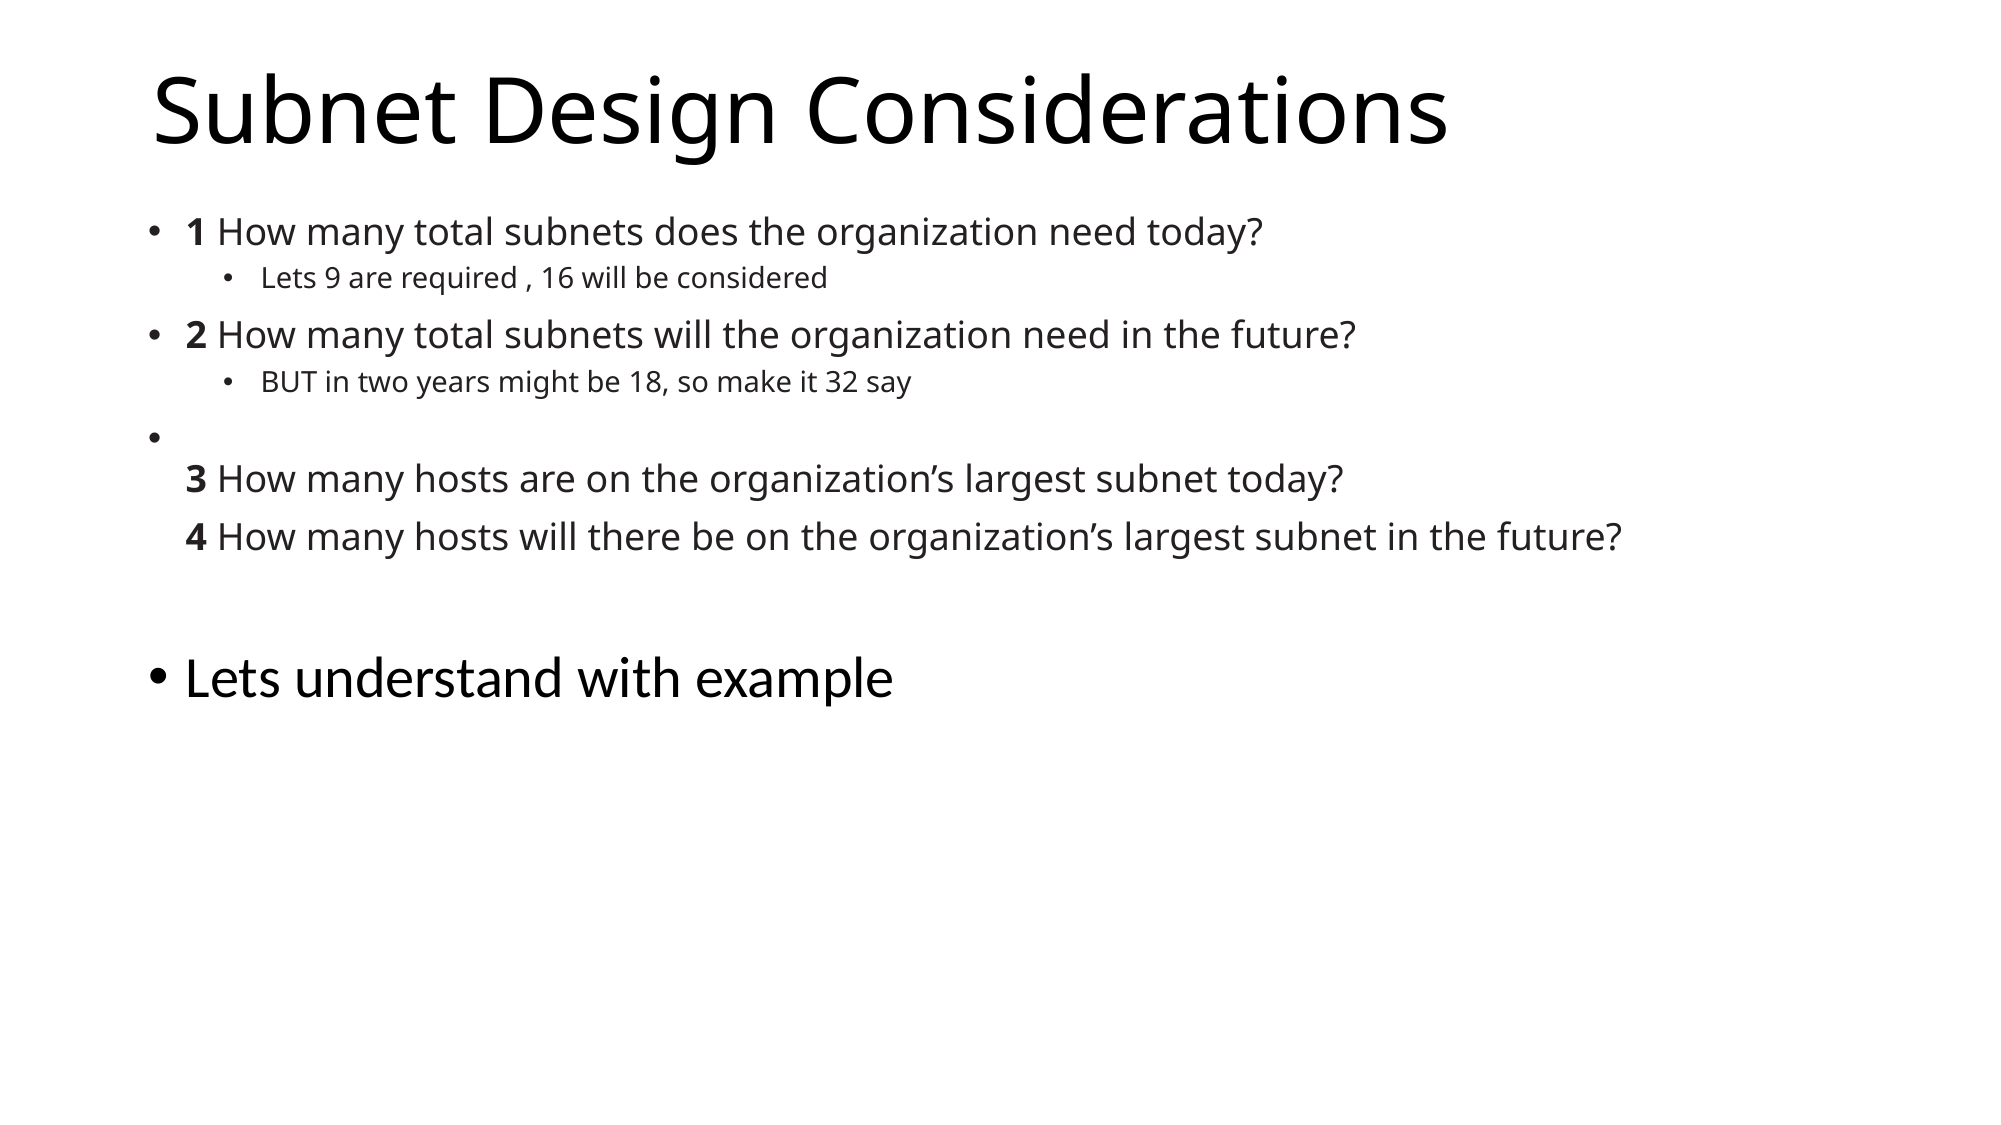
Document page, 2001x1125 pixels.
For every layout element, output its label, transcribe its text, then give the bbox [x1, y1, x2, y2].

list 1 How many total subnets does the organization need today? Lets 9 are required , 16 will be considered 2 How many total subnets will the organization need in the future? BUT in two years might be 18, so make it 32 say 3 How many hosts are on the organization’s largest subnet today? 4 How many hosts will there be on the organization’s largest subnet in the future? Lets understand with example [133, 205, 1859, 920]
title Subnet Design Considerations [137, 59, 1863, 278]
